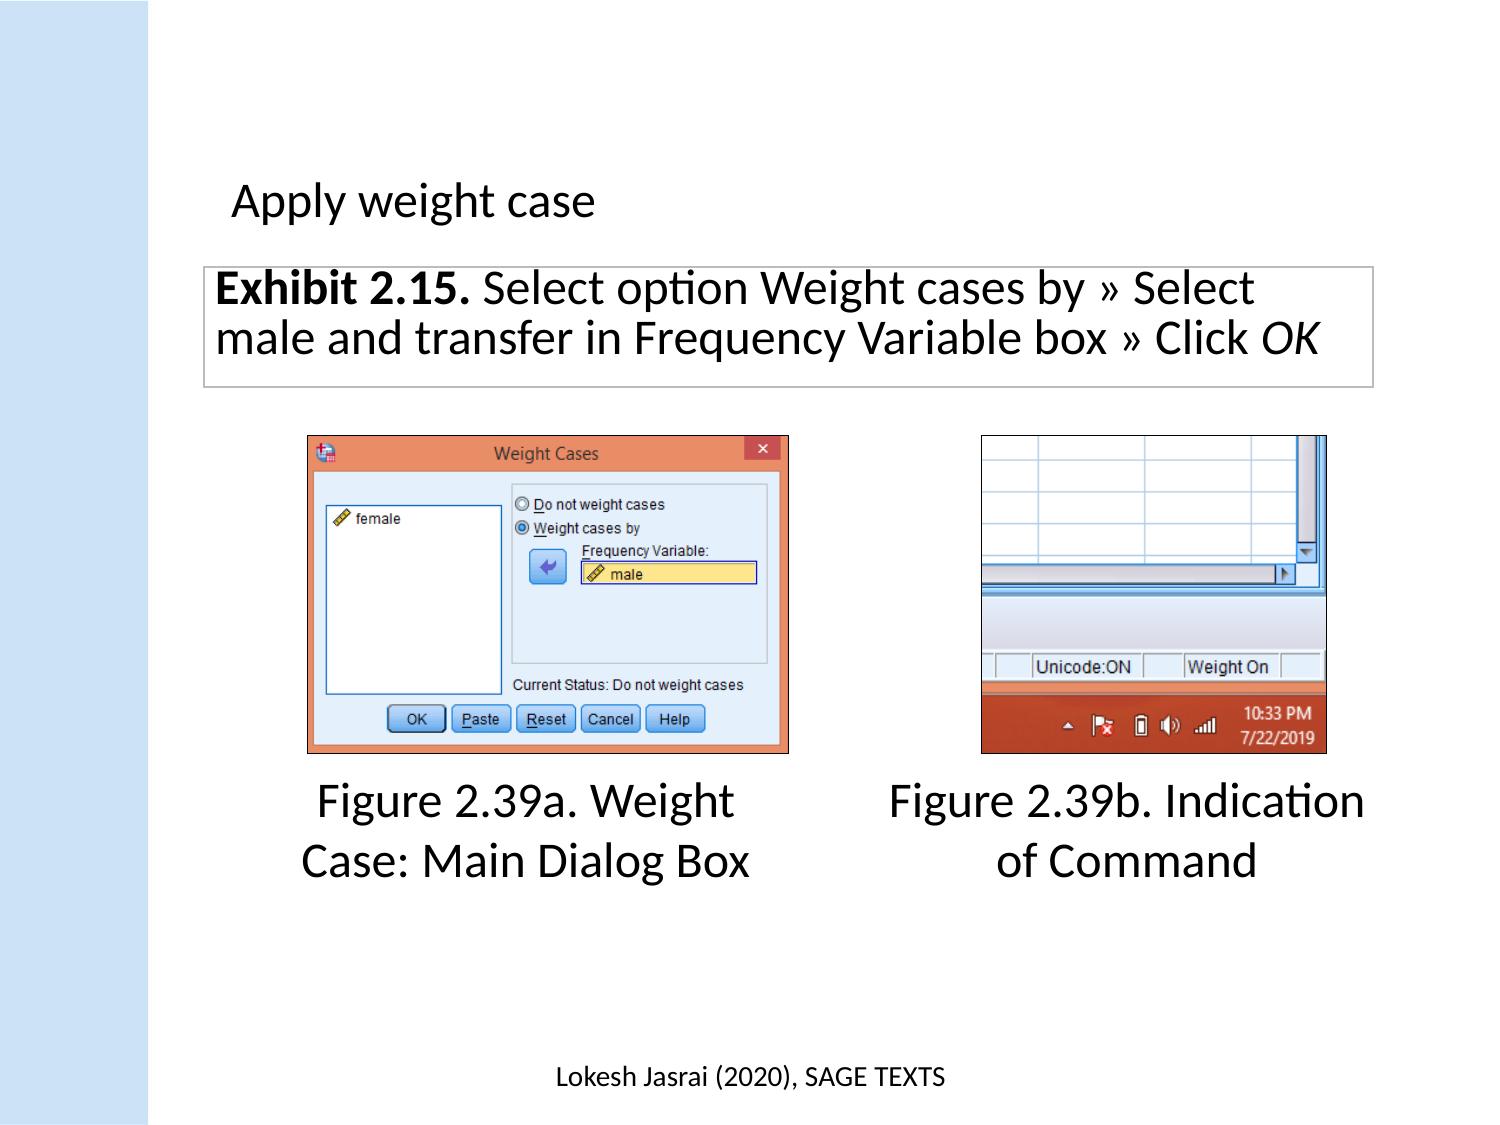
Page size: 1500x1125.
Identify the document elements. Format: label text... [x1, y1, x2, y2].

footer Lokesh Jasrai (2020), SAGE TEXTS [463, 1050, 1039, 1111]
text_box Figure 2.39a. Weight Case: Main Dialog Box [263, 760, 789, 895]
picture [0, 0, 1500, 1125]
table_header Exhibit 2.15. Select option Weight cases by » Select male and transfer in Frequency Variable box » Click OK [205, 268, 1372, 386]
text_box Apply weight case [216, 160, 623, 235]
text_box Figure 2.39b. Indication of Command [870, 760, 1384, 895]
